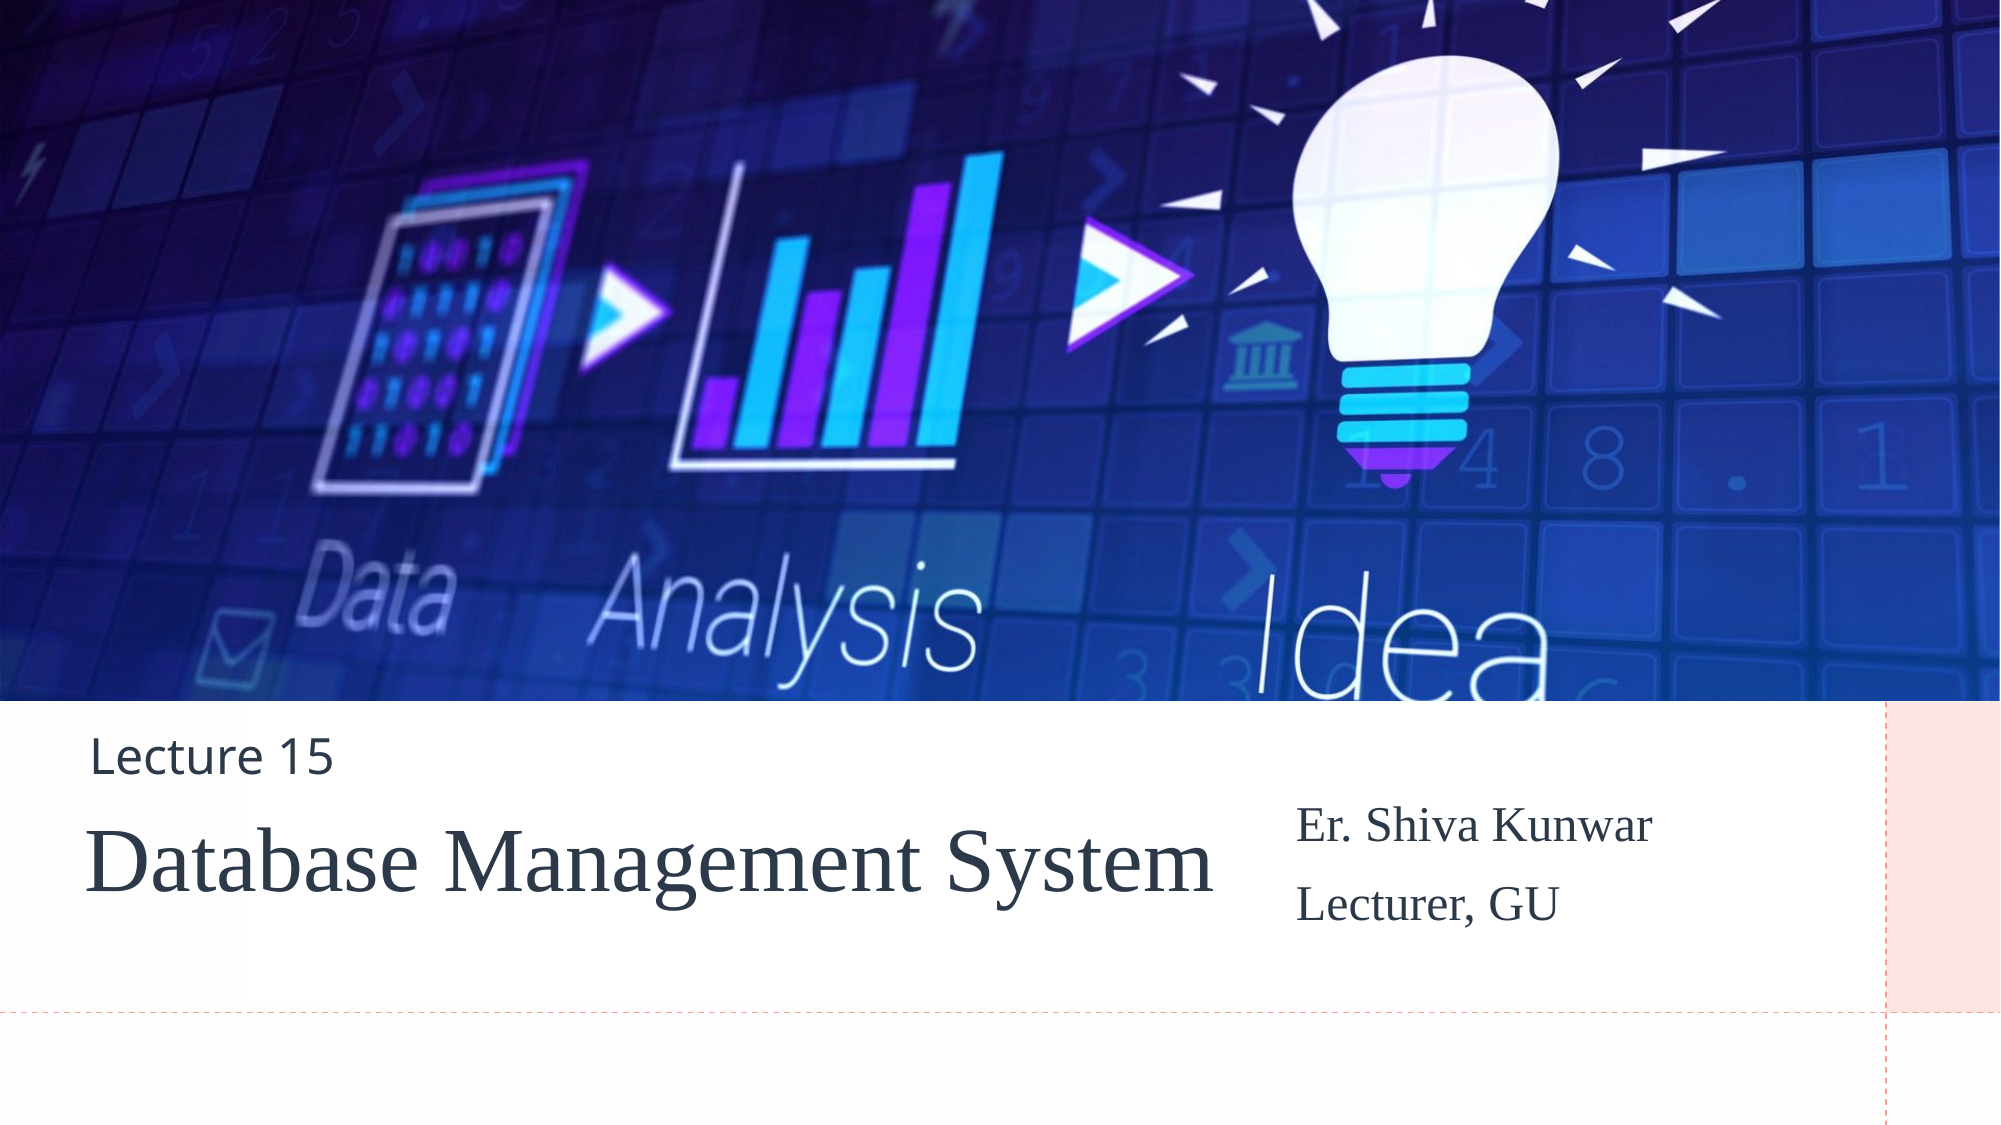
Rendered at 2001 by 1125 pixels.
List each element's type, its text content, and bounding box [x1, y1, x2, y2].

subtitle Er. Shiva Kunwar Lecturer, GU [1280, 734, 1829, 990]
title Database Management System [69, 734, 1249, 990]
picture [0, 0, 2000, 701]
text_box Lecture 15 [74, 701, 374, 811]
